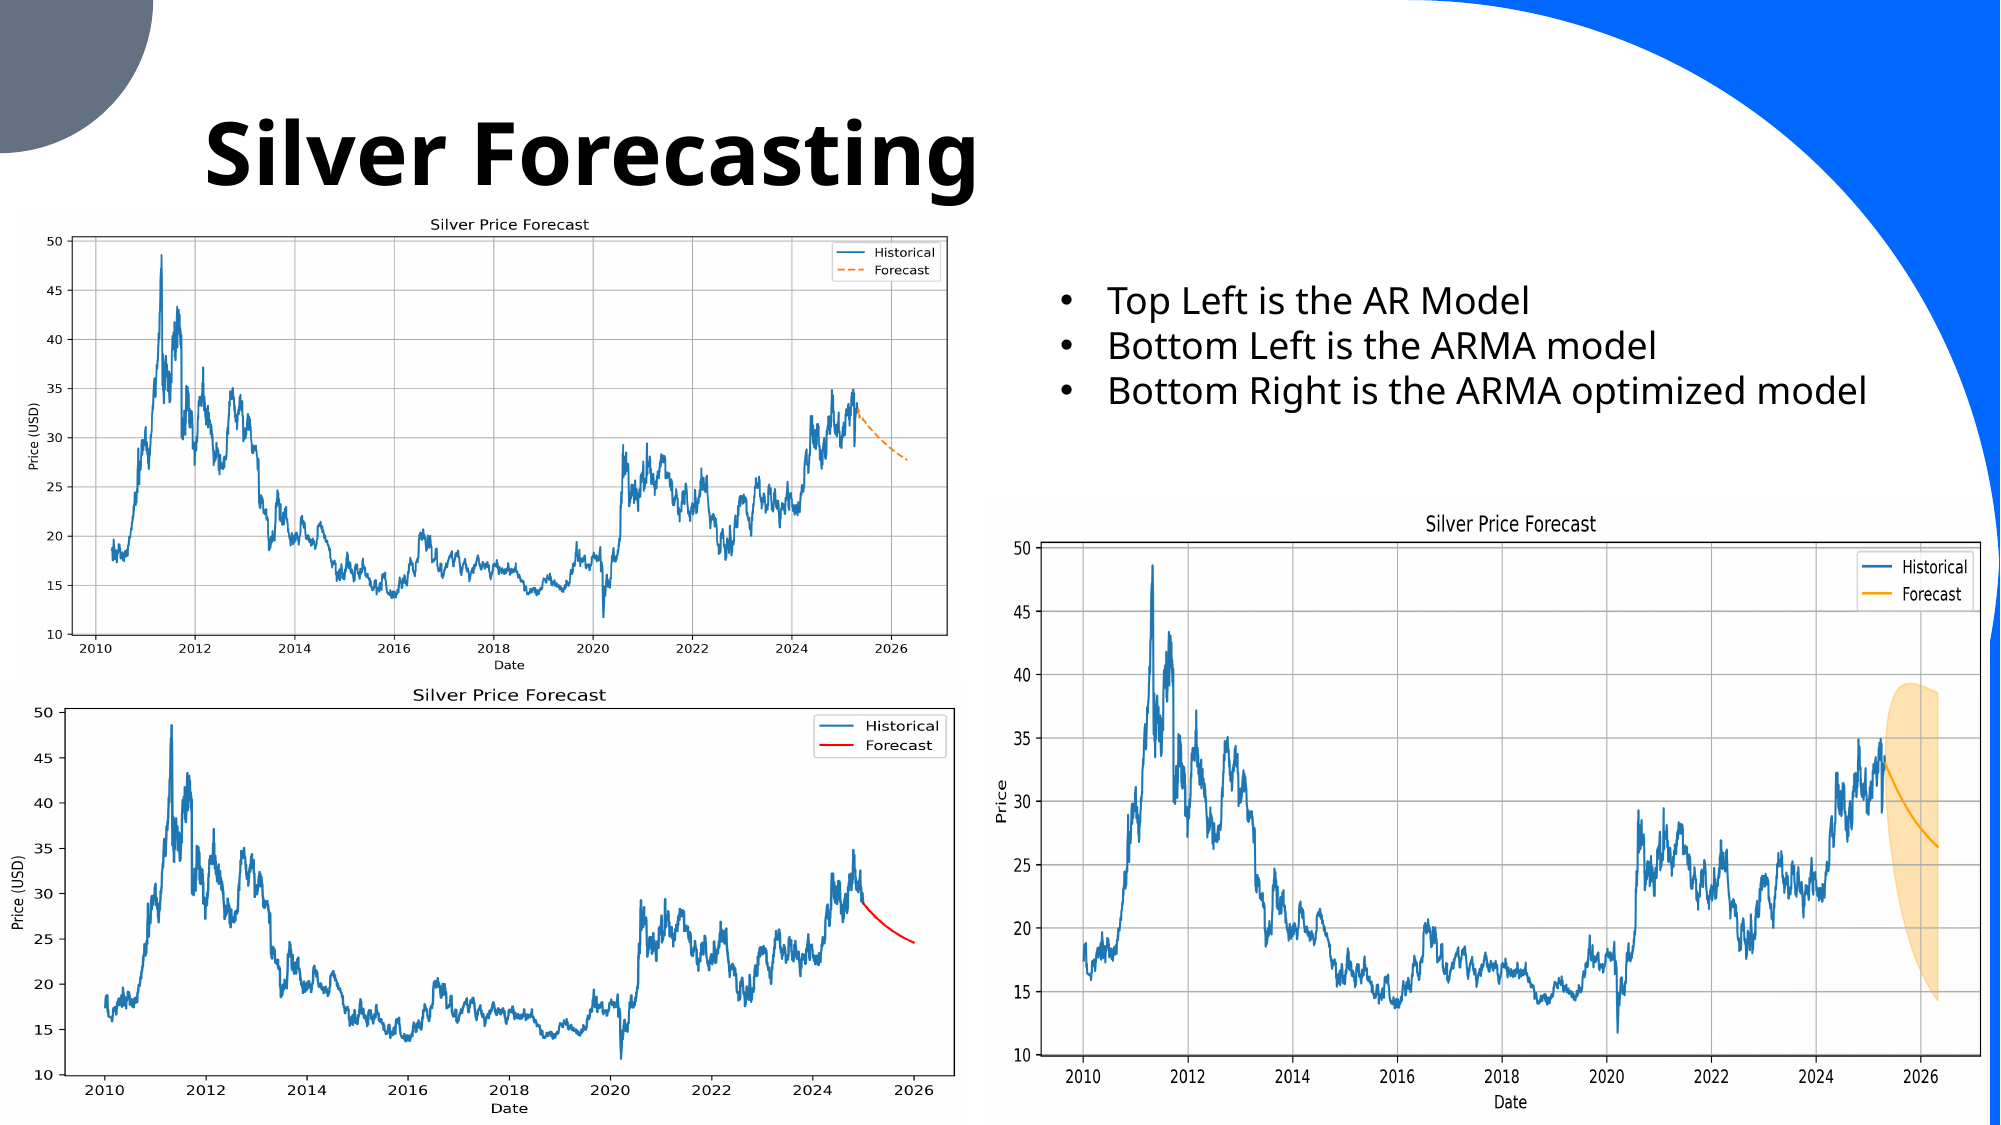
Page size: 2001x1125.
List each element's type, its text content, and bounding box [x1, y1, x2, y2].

picture [984, 501, 1990, 1125]
picture [0, 210, 965, 1125]
title Silver Forecasting [190, 16, 1795, 211]
text_box Top Left is the AR Model Bottom Left is the ARMA model Bottom Right is the ARMA optimized model [1045, 269, 1885, 419]
